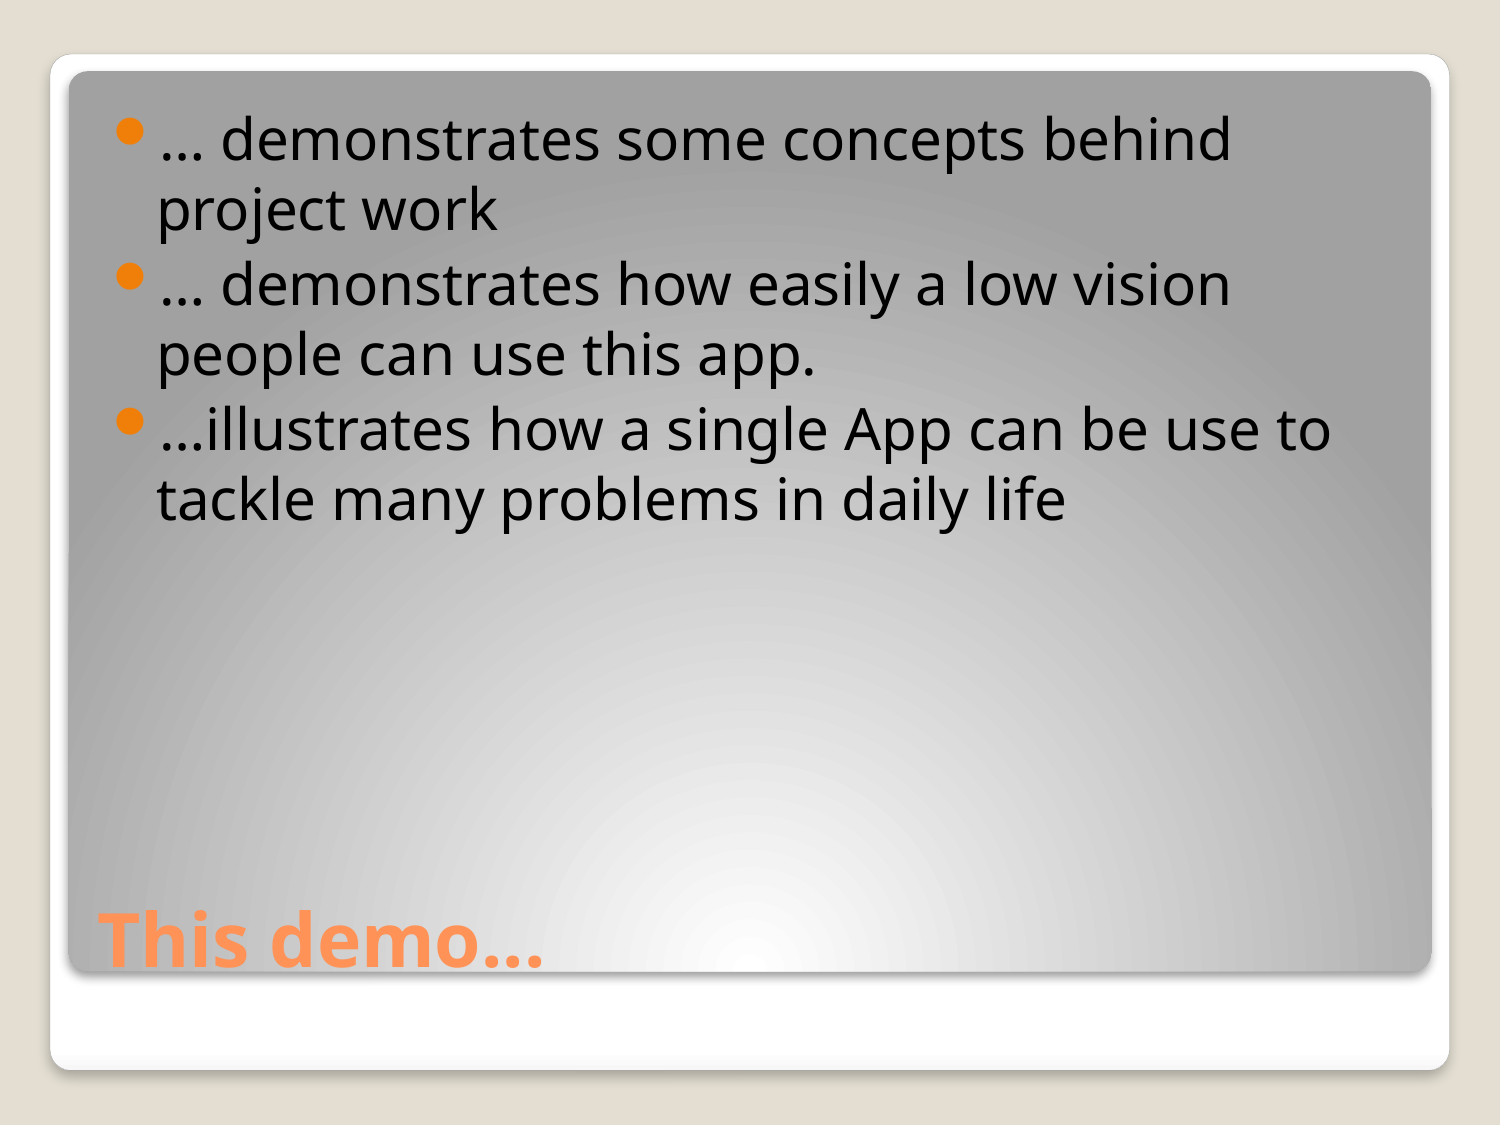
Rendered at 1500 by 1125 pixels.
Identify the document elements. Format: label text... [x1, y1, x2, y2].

list … demonstrates some concepts behind project work … demonstrates how easily a low vision people can use this app. …illustrates how a single App can be use to tackle many problems in daily life [82, 86, 1425, 774]
title This demo... [82, 817, 1425, 990]
